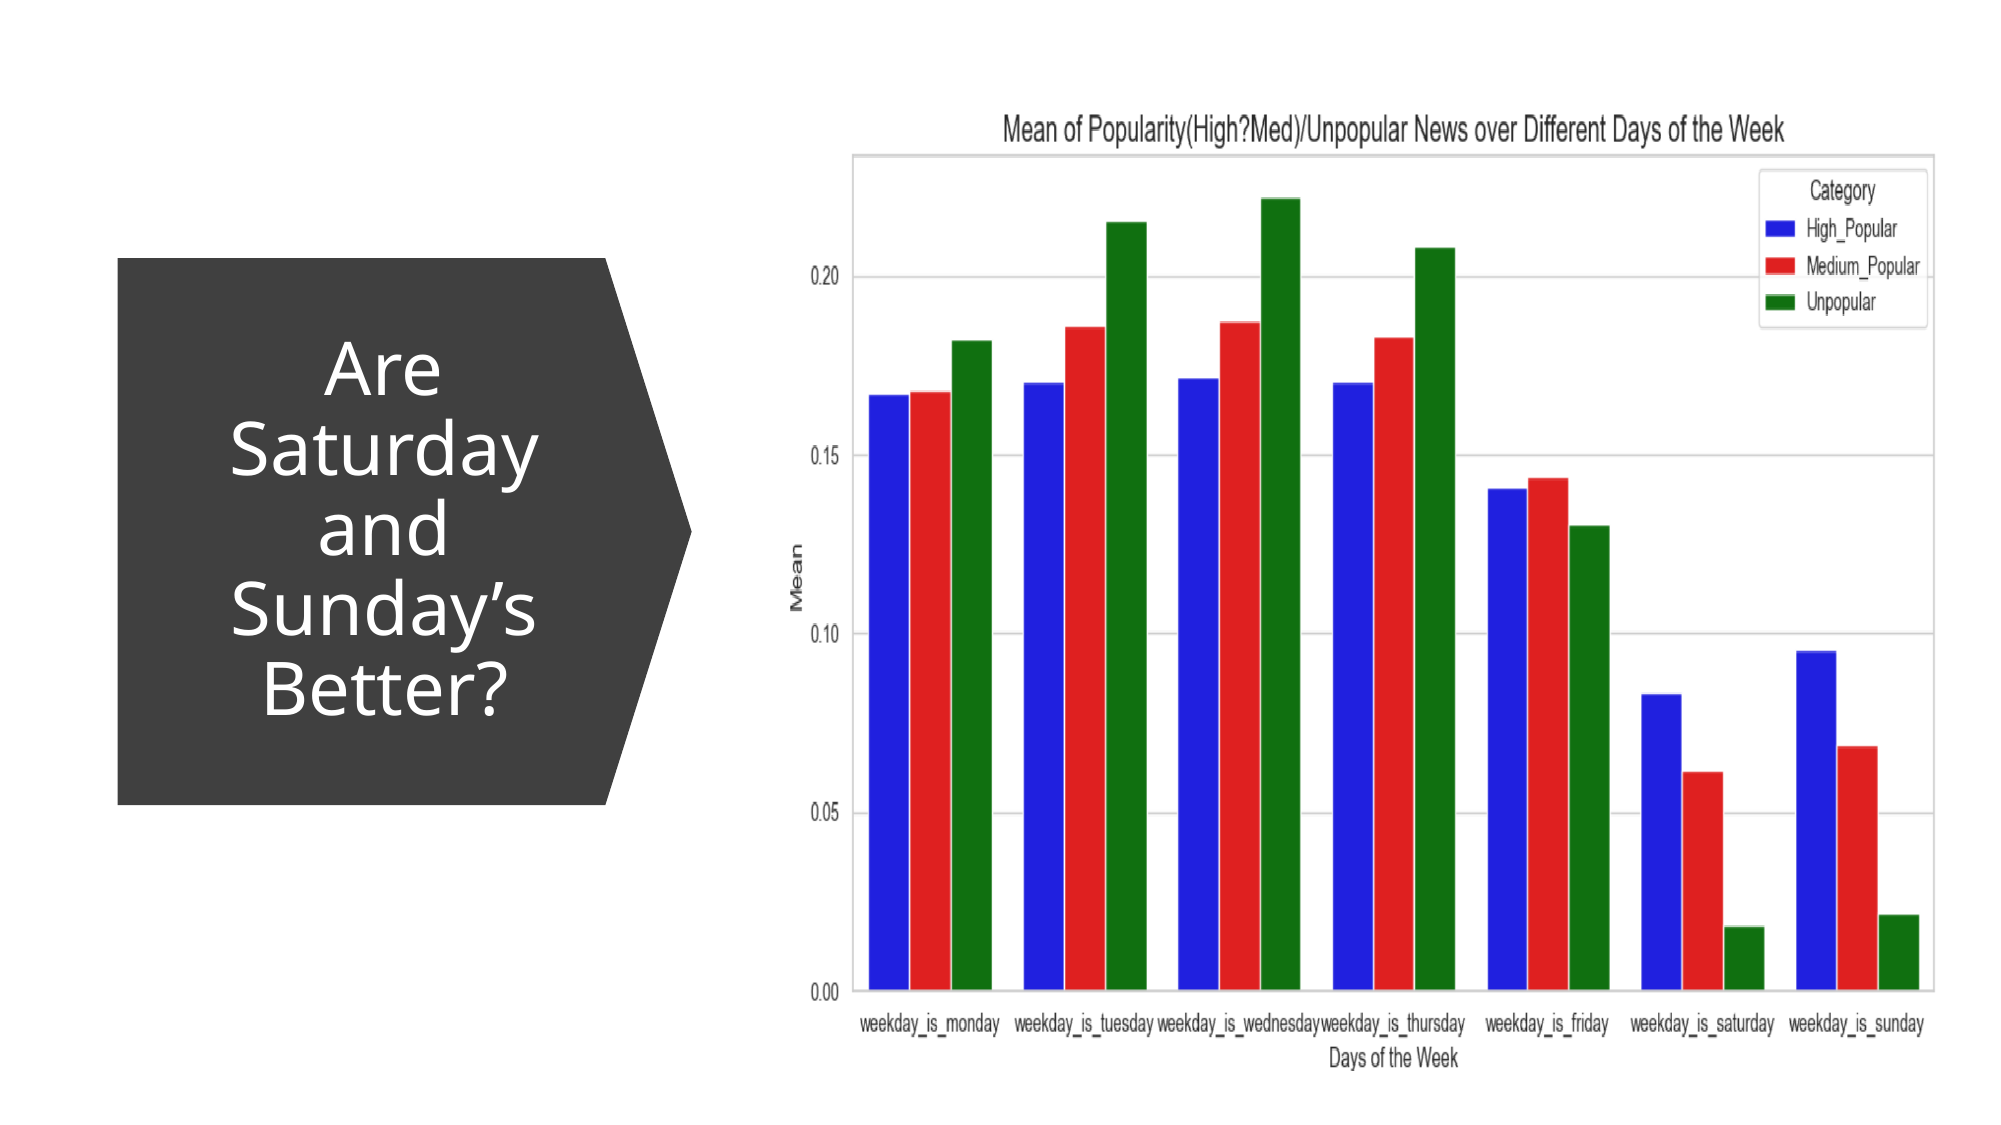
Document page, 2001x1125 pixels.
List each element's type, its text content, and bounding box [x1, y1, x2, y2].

title Are Saturday and Sunday’s Better? [168, 322, 601, 741]
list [714, 89, 1953, 1071]
text_box [116, 257, 693, 807]
